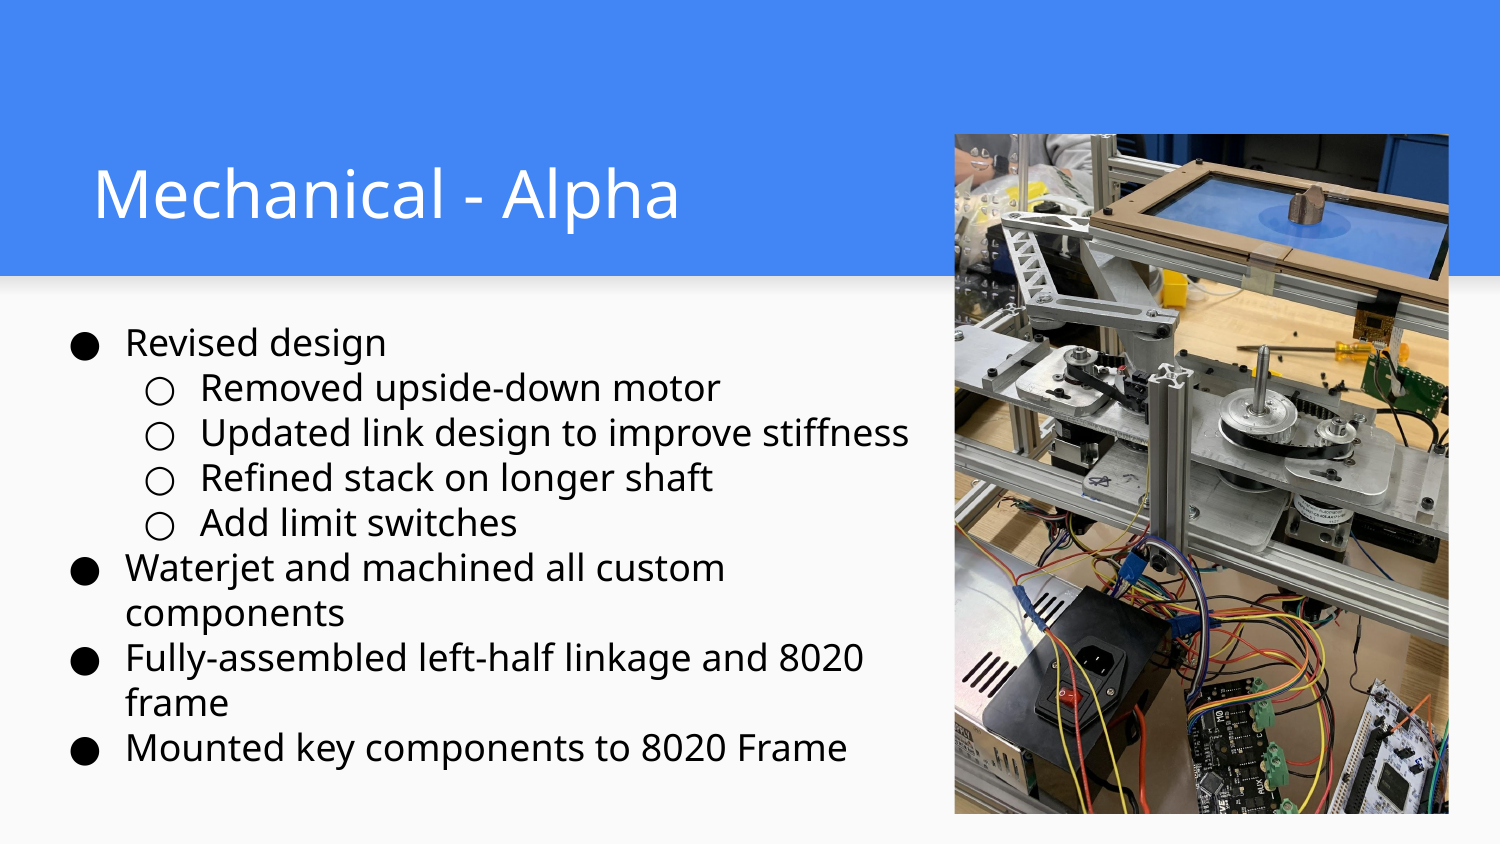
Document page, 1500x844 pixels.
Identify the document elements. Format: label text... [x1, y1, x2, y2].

title Mechanical - Alpha [77, 121, 1427, 248]
picture [954, 134, 1449, 814]
text_box Revised design Removed upside-down motor Updated link design to improve stiffness Refined stack on longer shaft Add limit switches Waterjet and machined all custom components Fully-assembled left-half linkage and 8020 frame Mounted key components to 8020 Frame [34, 304, 969, 829]
